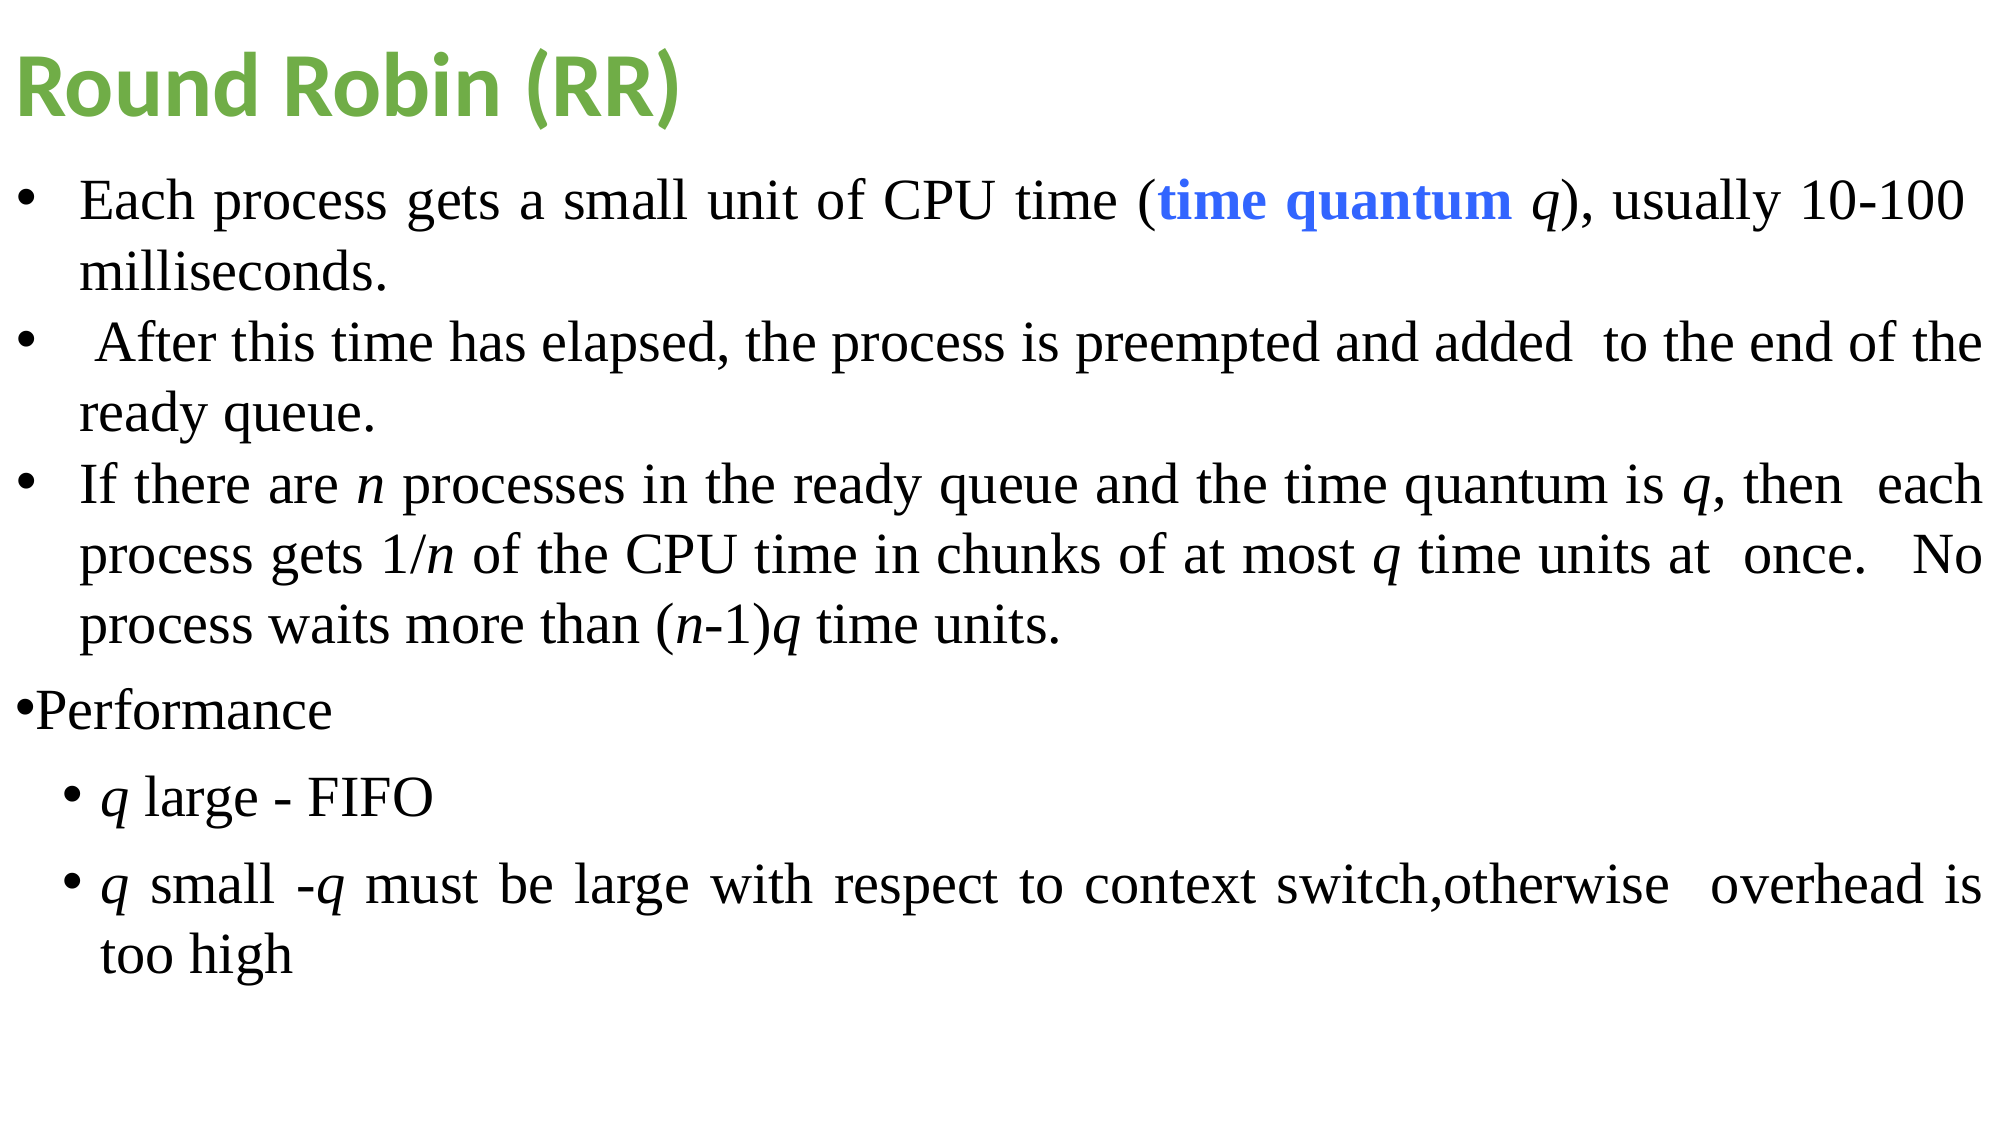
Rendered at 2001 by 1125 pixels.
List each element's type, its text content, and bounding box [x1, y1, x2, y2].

list Each process gets a small unit of CPU time (time quantum q), usually 10-100 milliseconds. After this time has elapsed, the process is preempted and added to the end of the ready queue. If there are n processes in the ready queue and the time quantum is q, then each process gets 1/n of the CPU time in chunks of at most q time units at once. No process waits more than (n-1)q time units. Performance q large - FIFO q small -q must be large with respect to context switch,otherwise overhead is too high [0, 154, 2000, 1125]
title Round Robin (RR) [0, 18, 1863, 154]
